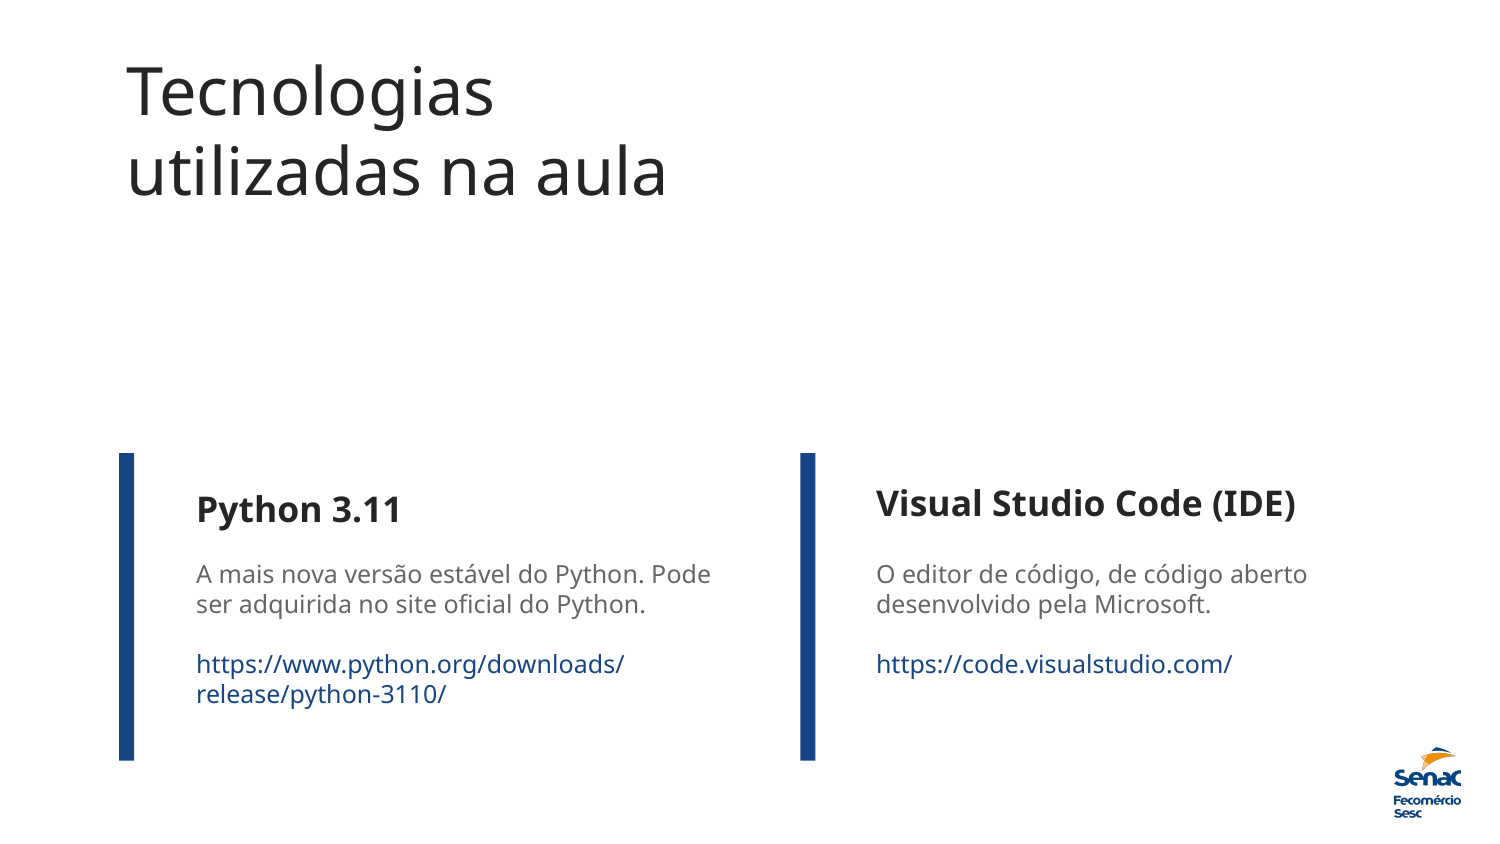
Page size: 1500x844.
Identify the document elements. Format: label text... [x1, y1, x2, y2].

subtitle Python 3.11 [181, 365, 739, 545]
picture [1394, 747, 1461, 818]
subtitle A mais nova versão estável do Python. Pode ser adquirida no site oficial do Python. https://www.python.org/downloads/release/python-3110/ [181, 545, 739, 719]
subtitle Visual Studio Code (IDE) [860, 359, 1419, 539]
title Tecnologias utilizadas na aula [111, 44, 809, 224]
subtitle O editor de código, de código aberto desenvolvido pela Microsoft. https://code.visualstudio.com/ [860, 544, 1419, 719]
